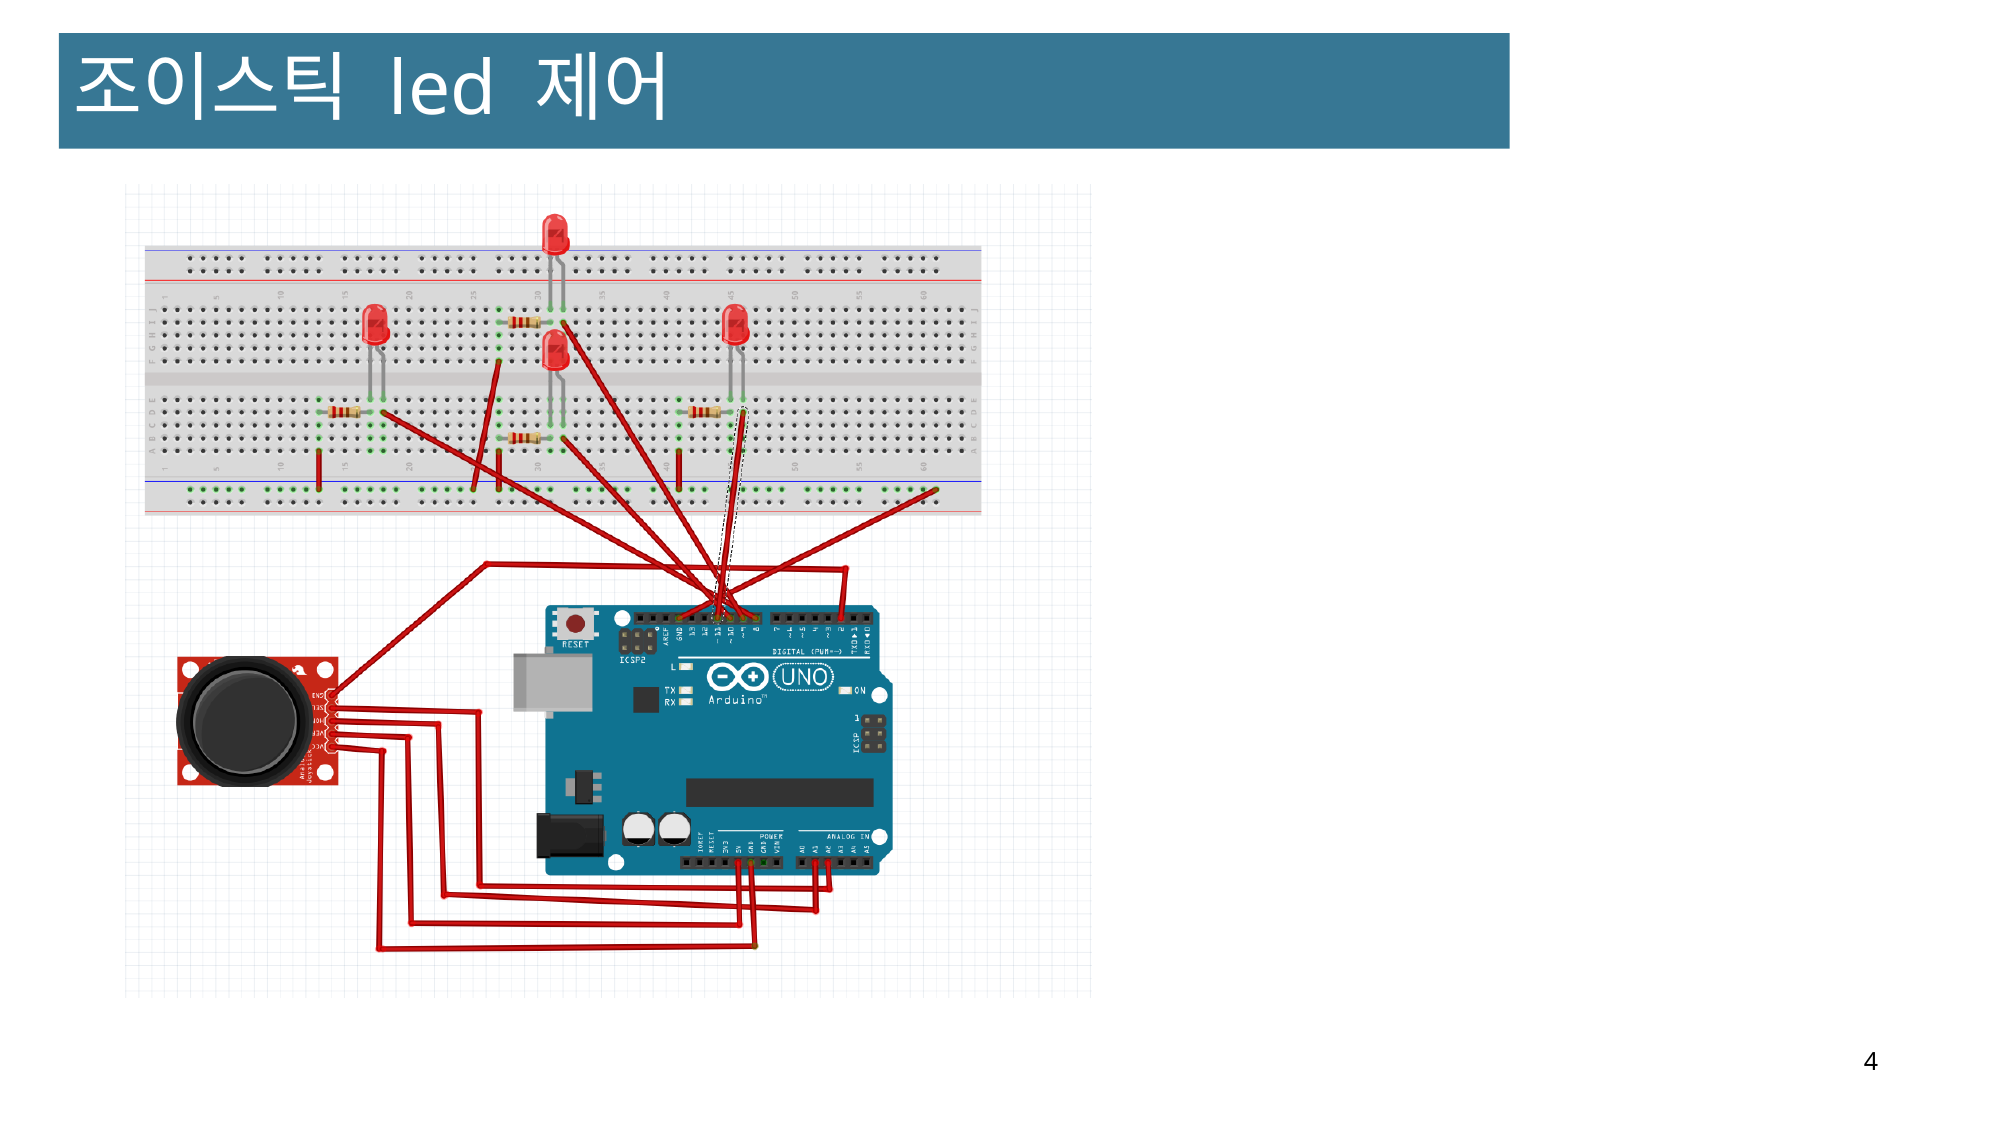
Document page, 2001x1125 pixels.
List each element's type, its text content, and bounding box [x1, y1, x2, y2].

picture [125, 183, 1092, 998]
list 조이스틱 led 제어 [59, 33, 1510, 149]
